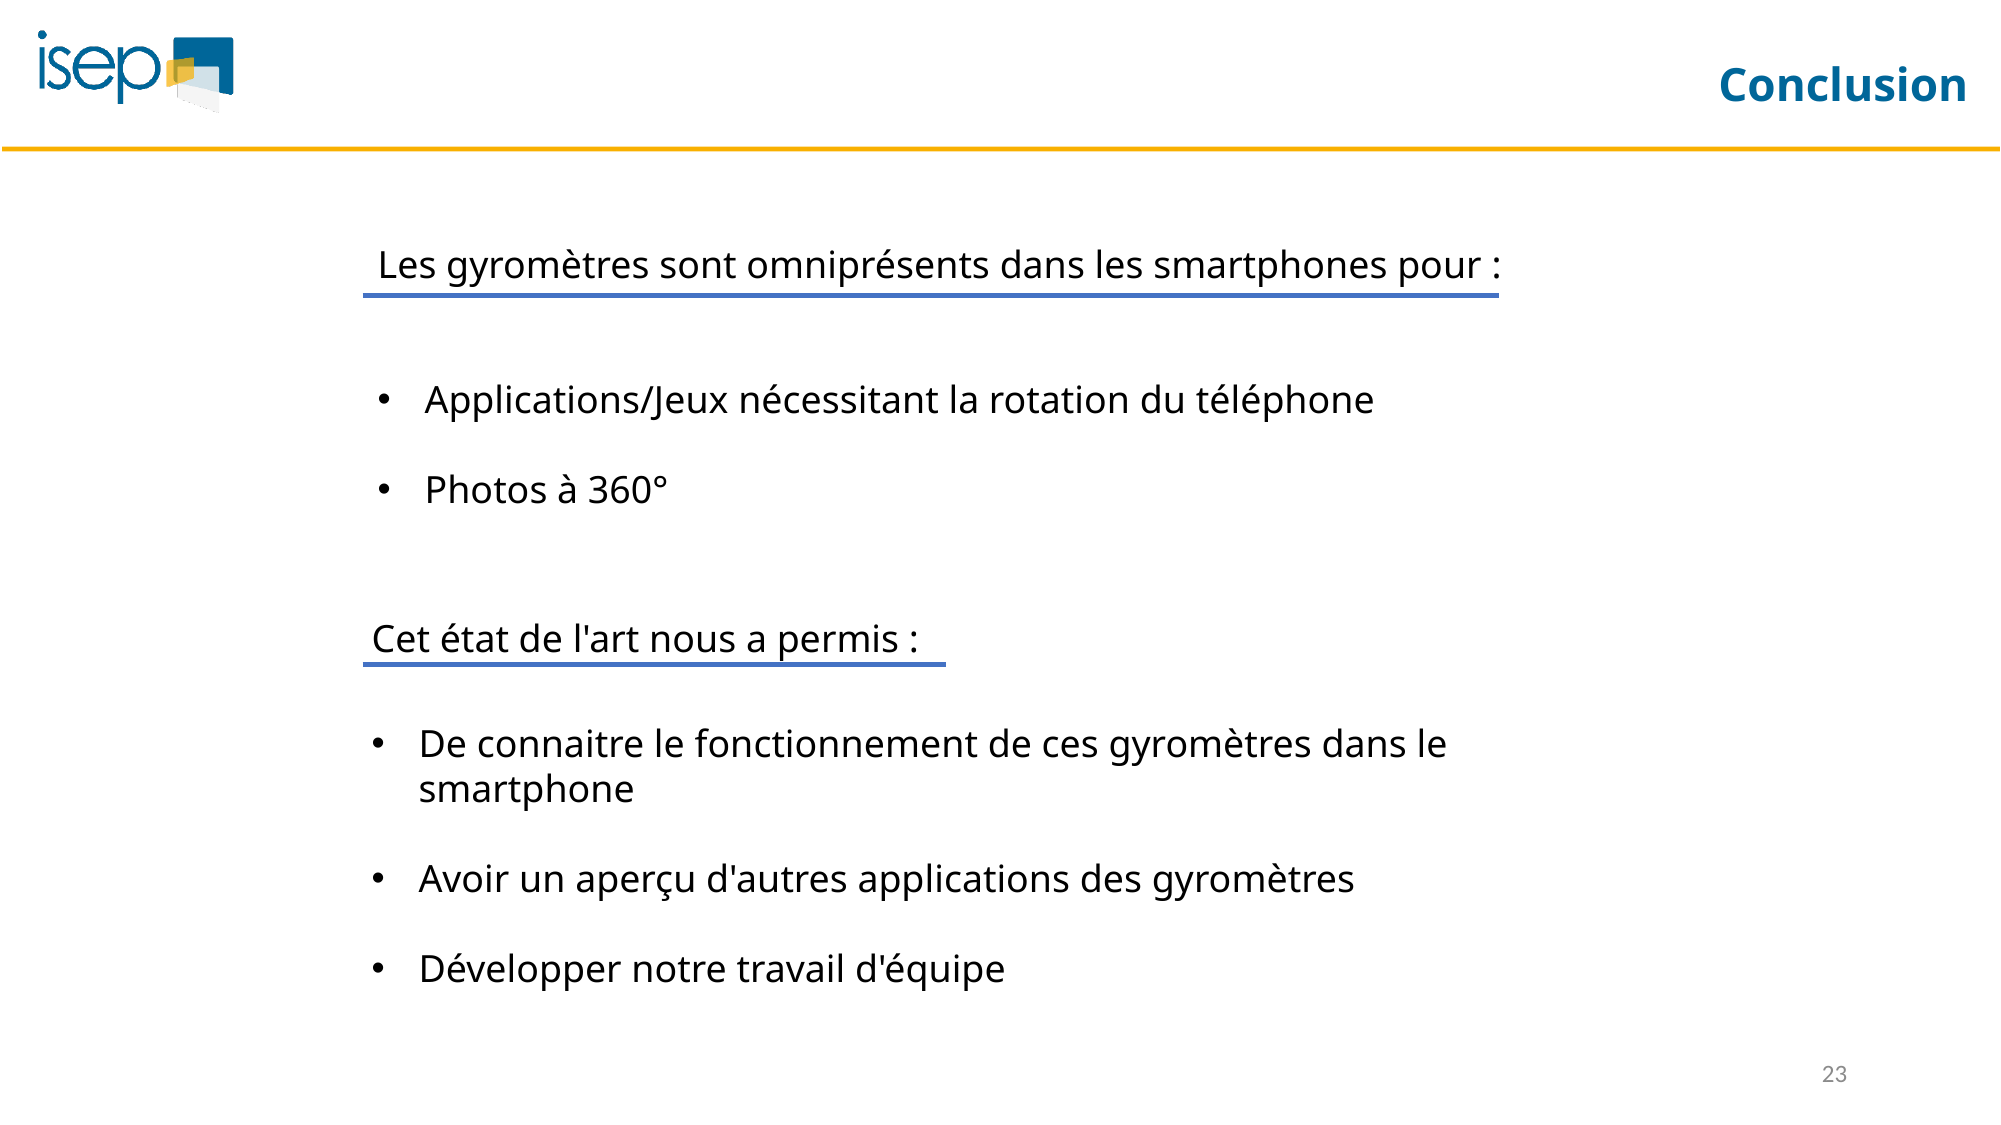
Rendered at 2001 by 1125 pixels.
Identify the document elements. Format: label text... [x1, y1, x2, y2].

picture [0, 22, 240, 138]
text_box Conclusion [1014, 48, 1984, 119]
text_box Les gyromètres sont omniprésents dans les smartphones pour : Applications/Jeux nécessitant la rotation du téléphone Photos à 360° [362, 233, 1605, 564]
slide_number 23 [1412, 1042, 1863, 1103]
text_box Cet état de l'art nous a permis : De connaitre le fonctionnement de ces gyromètres dans le smartphone Avoir un aperçu d'autres applications des gyromètres Développer notre travail d'équipe [356, 607, 1500, 998]
